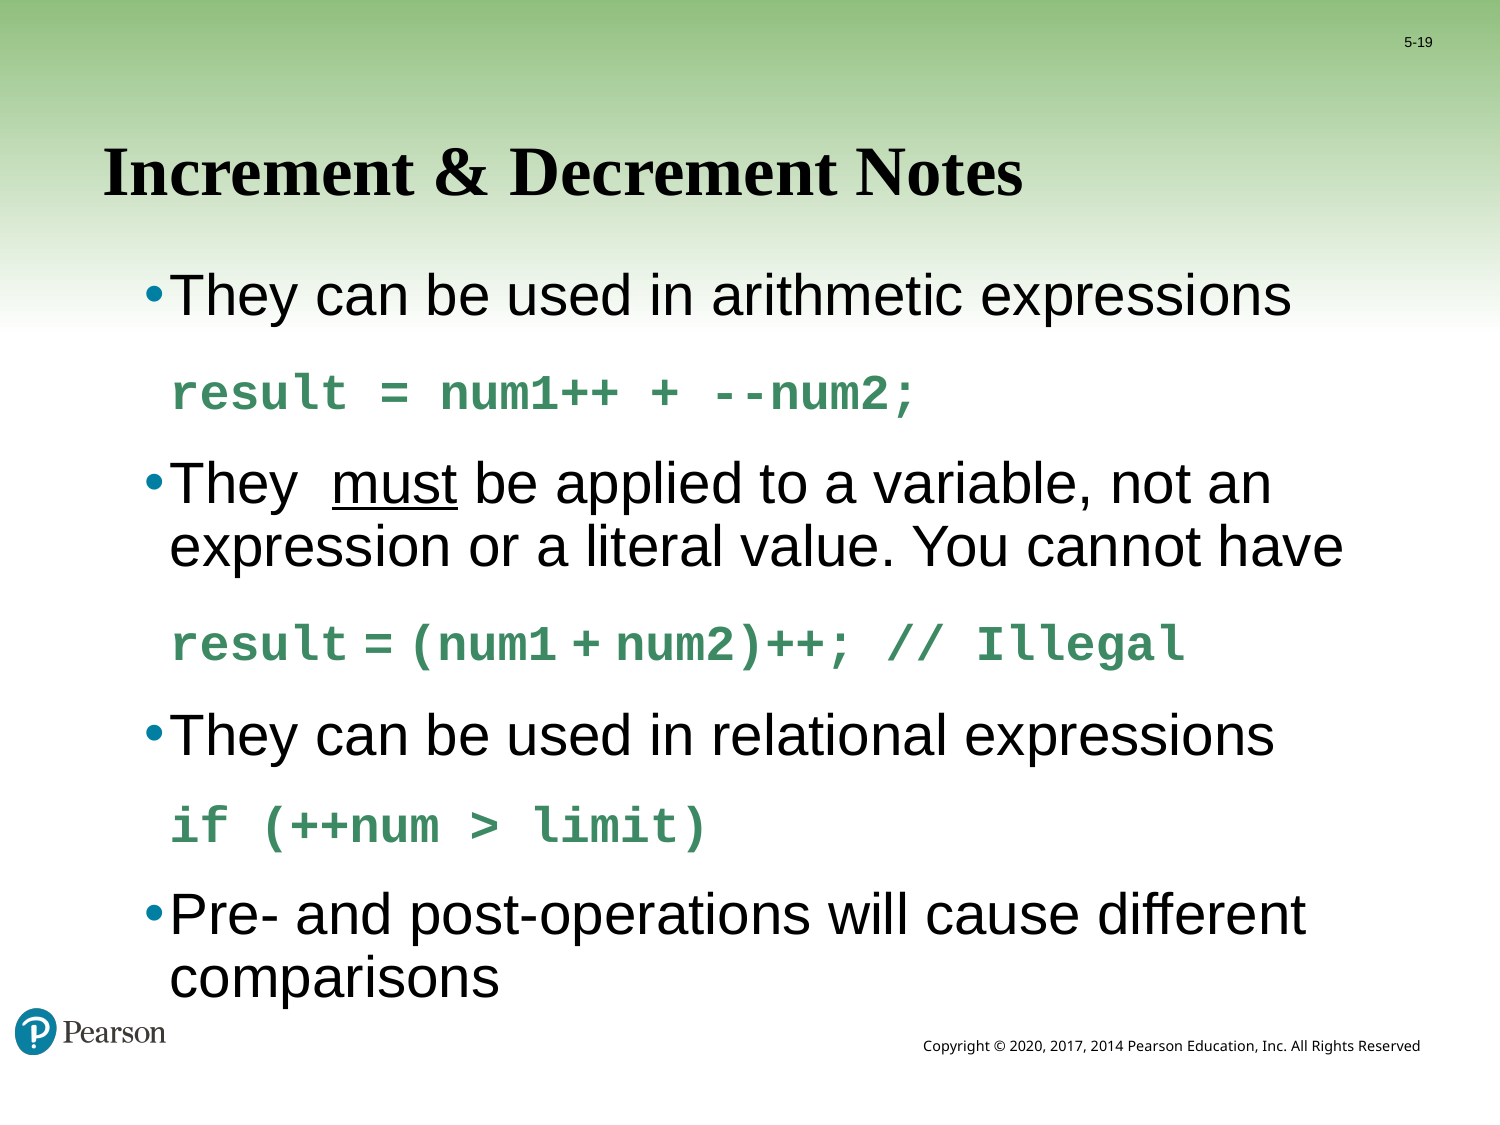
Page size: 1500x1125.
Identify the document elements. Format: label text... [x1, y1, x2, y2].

picture [41, 1008, 166, 1055]
slide_number 5-19 [1389, 18, 1480, 49]
title Increment & Decrement Notes [87, 37, 1463, 225]
picture [15, 1008, 30, 1024]
list They can be used in arithmetic expressions result = num1++ + --num2; They must be applied to a variable, not an expression or a literal value. You cannot have result = (num1 + num2)++; // Illegal They can be used in relational expressions if (++num > limit) Pre- and post-operations will cause different comparisons [112, 249, 1425, 925]
picture [15, 1041, 26, 1055]
picture [23, 1017, 49, 1042]
